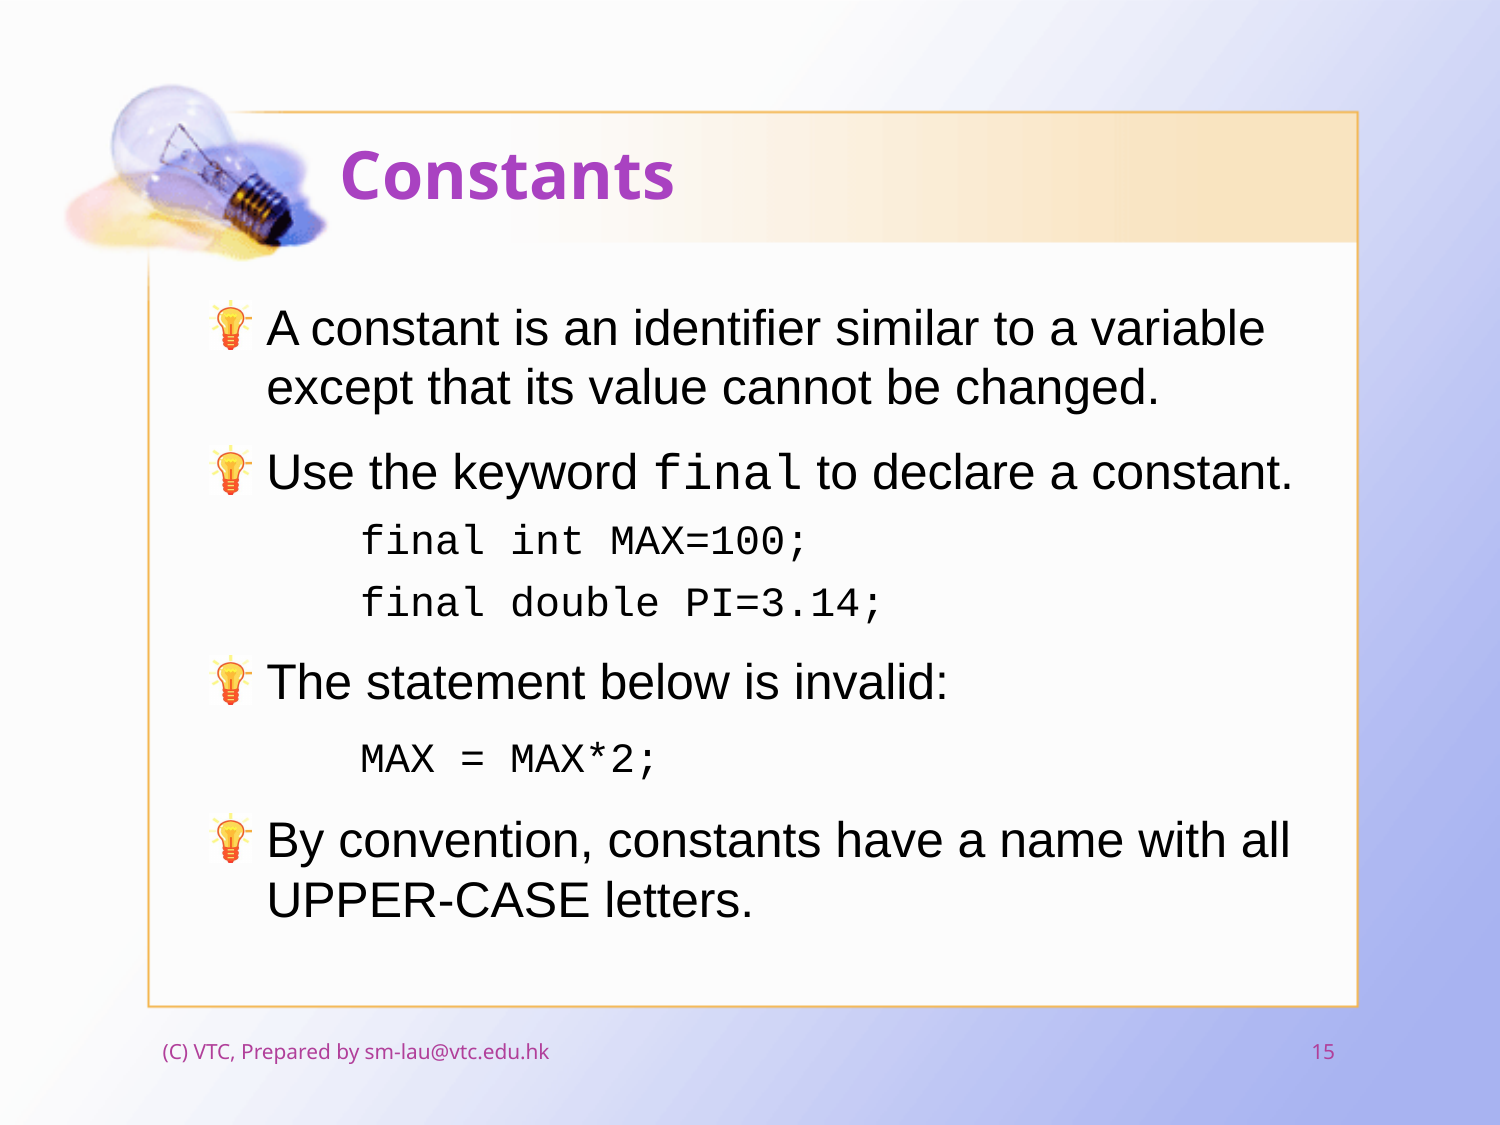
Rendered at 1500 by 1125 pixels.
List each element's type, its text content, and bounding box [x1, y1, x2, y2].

title Constants [324, 134, 1276, 223]
picture [0, 0, 1500, 1125]
footer (C) VTC, Prepared by sm-lau@vtc.edu.hk [147, 1024, 680, 1076]
list A constant is an identifier similar to a variable except that its value cannot be changed. Use the keyword final to declare a constant. final int MAX=100; final double PI=3.14; The statement below is invalid: MAX = MAX*2; By convention, constants have a name with all UPPER-CASE letters. [194, 287, 1330, 1000]
slide_number 15 [1237, 1024, 1351, 1076]
